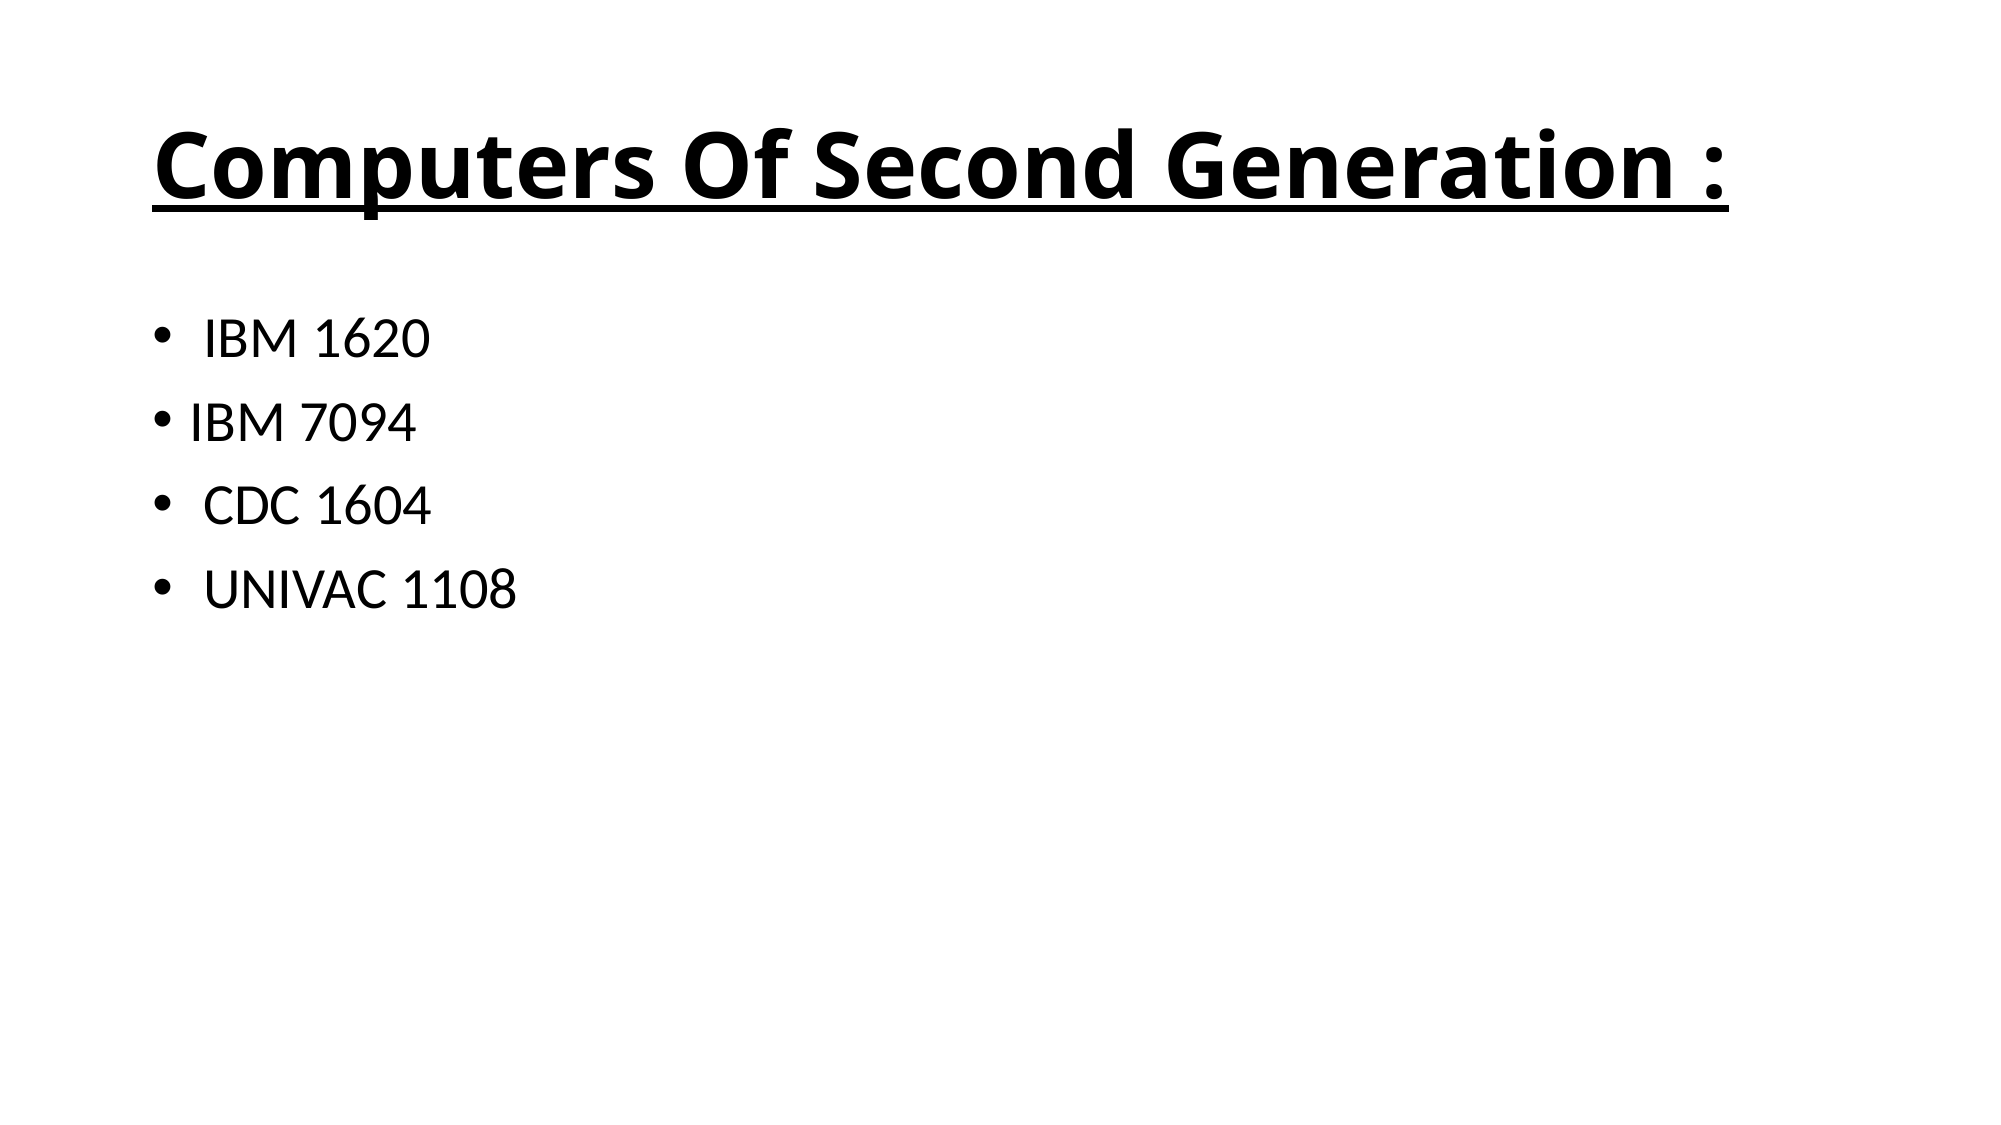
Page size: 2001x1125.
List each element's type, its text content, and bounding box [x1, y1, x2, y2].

title Computers Of Second Generation : [137, 59, 1863, 278]
list IBM 1620 IBM 7094 CDC 1604 UNIVAC 1108 [137, 299, 1863, 1014]
